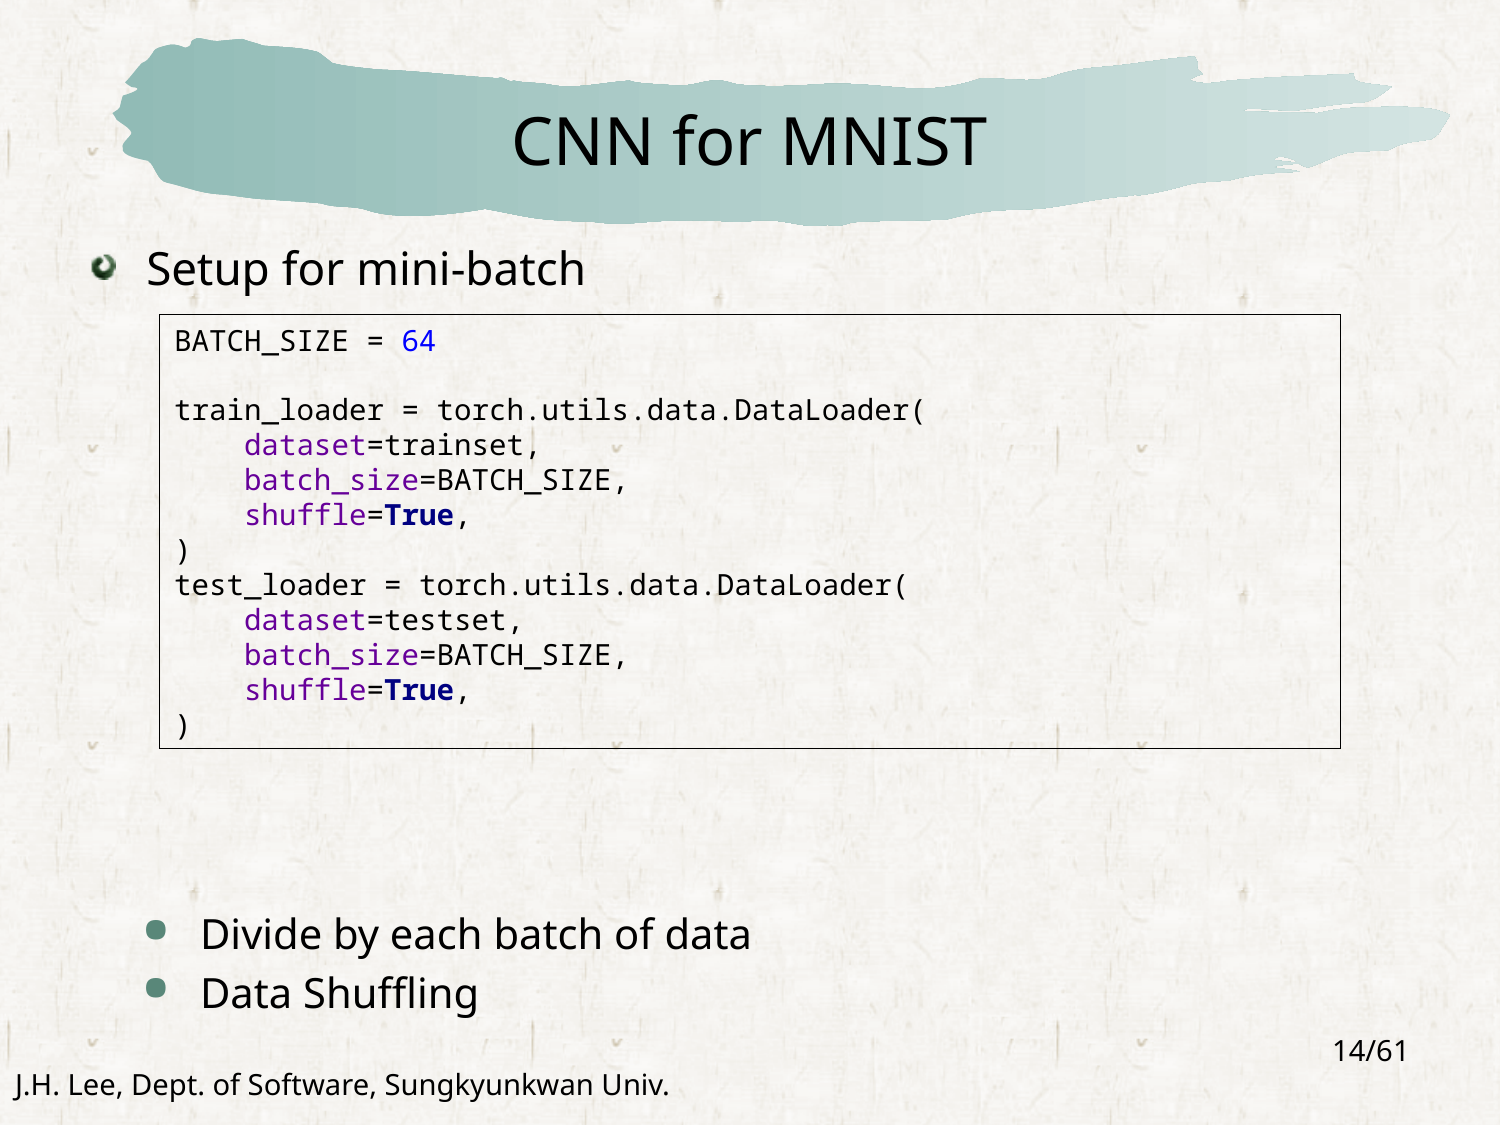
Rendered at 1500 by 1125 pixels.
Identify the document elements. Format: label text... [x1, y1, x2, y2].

footer J.H. Lee, Dept. of Software, Sungkyunkwan Univ. [0, 1058, 762, 1102]
list Setup for mini-batch Divide by each batch of data Data Shuffling [75, 231, 1425, 1005]
slide_number 14/61 [1074, 1024, 1426, 1103]
title CNN for MNIST [75, 45, 1425, 231]
picture [0, 0, 1500, 1125]
text_box BATCH_SIZE = 64 train_loader = torch.utils.data.DataLoader( dataset=trainset, batch_size=BATCH_SIZE, shuffle=True, ) test_loader = torch.utils.data.DataLoader( dataset=testset, batch_size=BATCH_SIZE, shuffle=True, ) [159, 314, 1341, 749]
